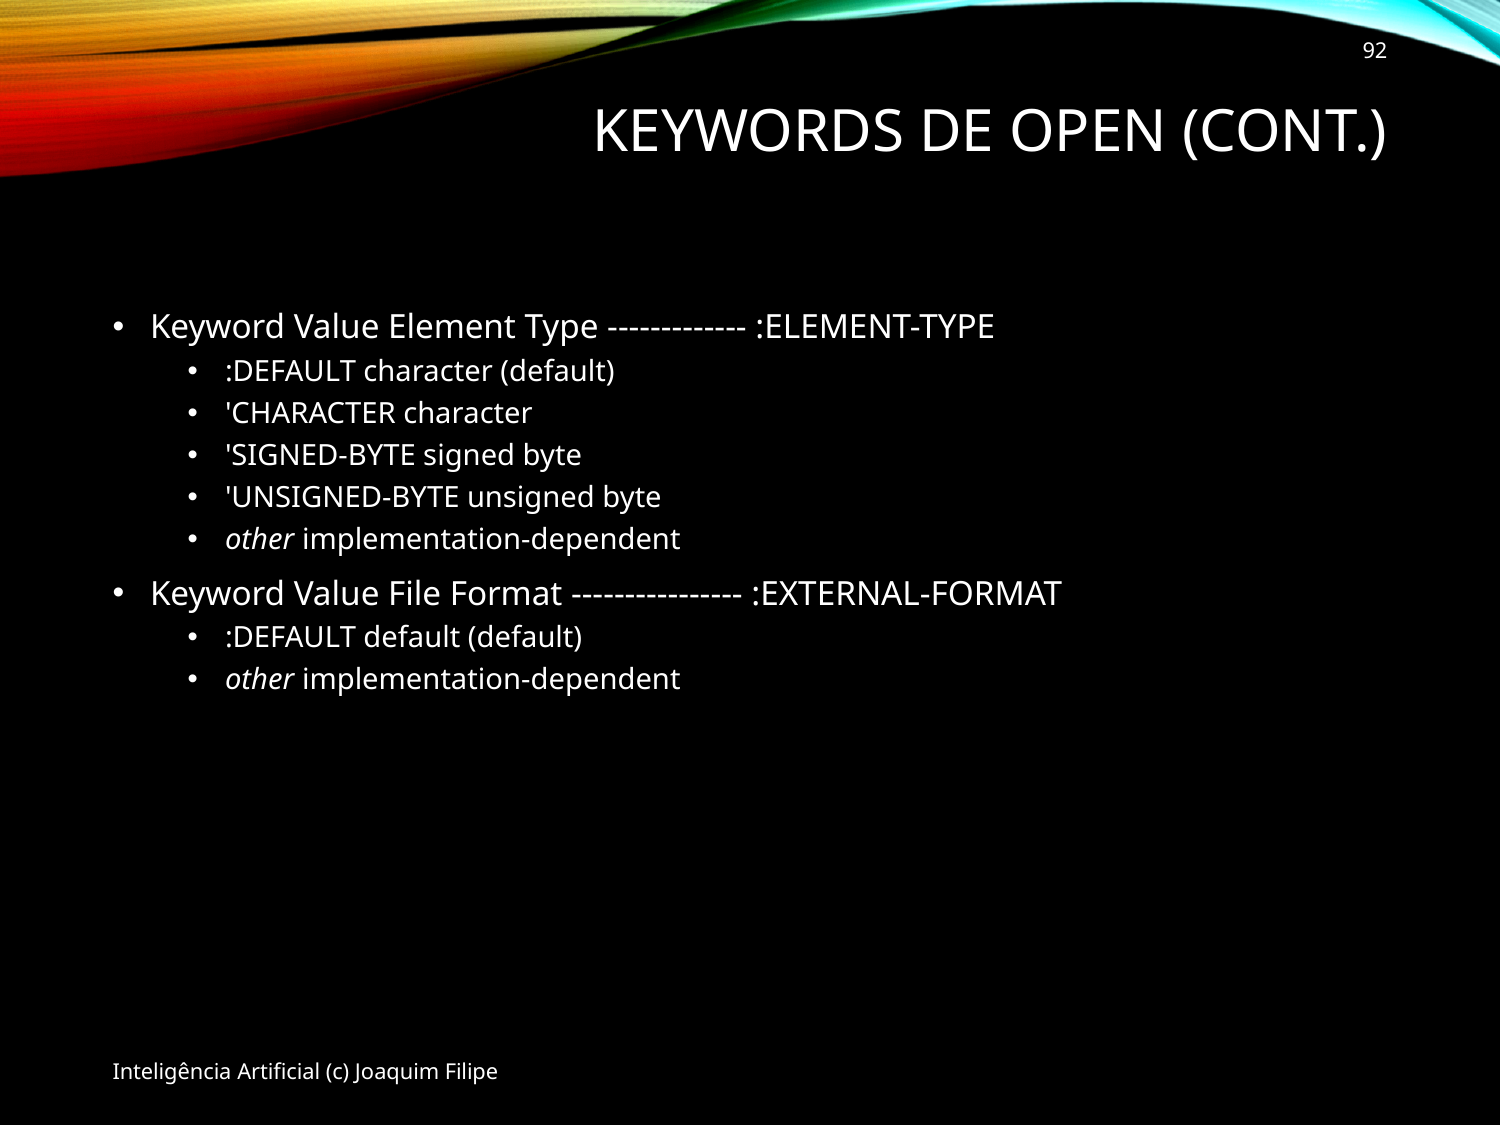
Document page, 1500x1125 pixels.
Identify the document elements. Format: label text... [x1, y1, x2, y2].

footer Inteligência Artificial (c) Joaquim Filipe [97, 1042, 1030, 1103]
picture [0, 0, 1500, 178]
slide_number 92 [1078, 21, 1403, 82]
list Keyword Value Element Type ------------- :ELEMENT-TYPE :DEFAULT character (default) 'CHARACTER character 'SIGNED-BYTE signed byte 'UNSIGNED-BYTE unsigned byte other implementation-dependent Keyword Value File Format ---------------- :EXTERNAL-FORMAT :DEFAULT default (default) other implementation-dependent [97, 302, 1403, 1028]
title Keywords de OPEN (cont.) [277, 93, 1403, 244]
